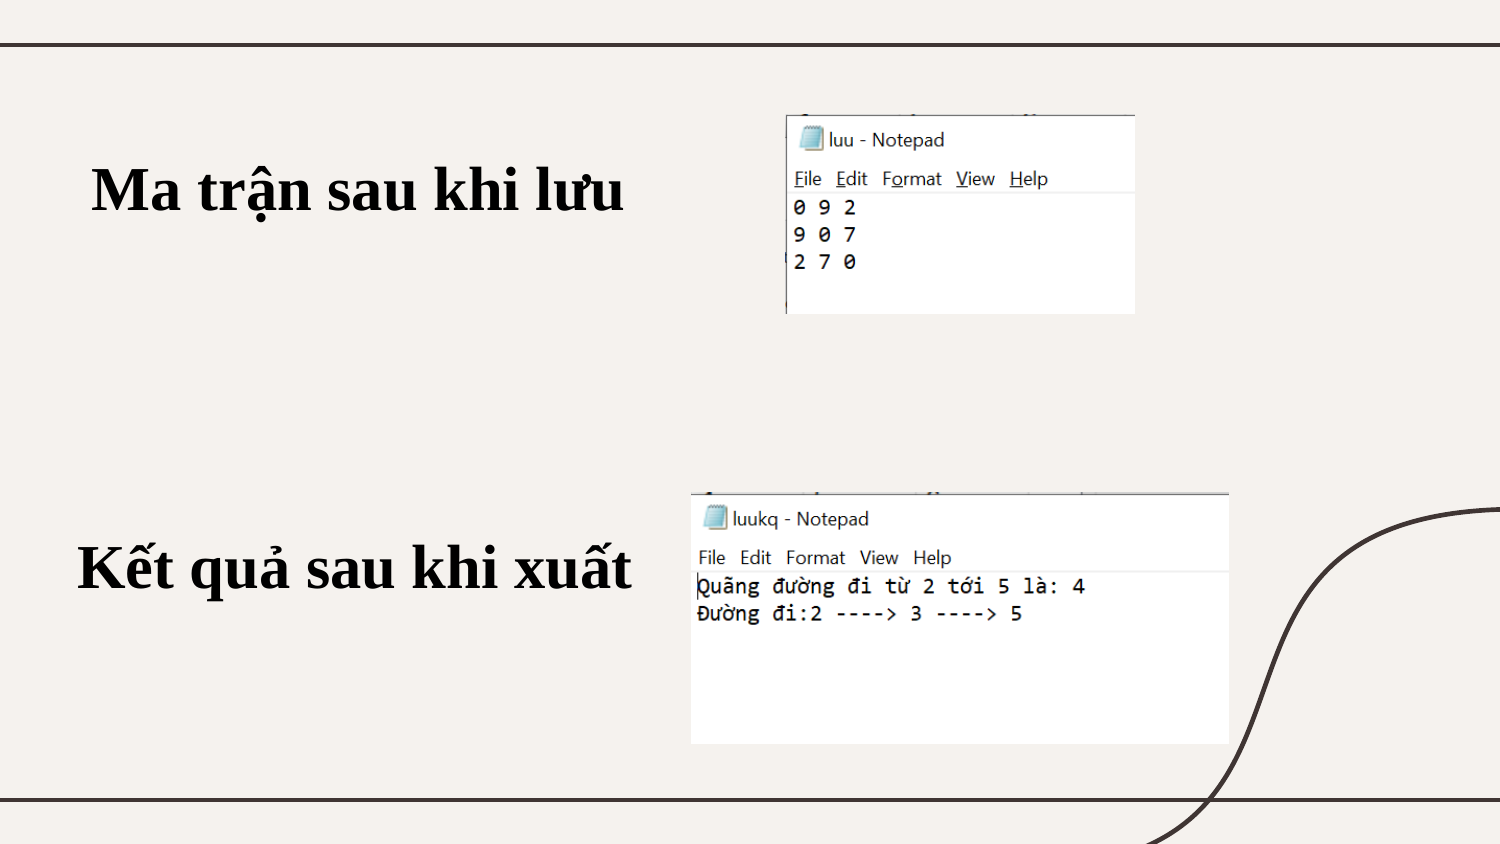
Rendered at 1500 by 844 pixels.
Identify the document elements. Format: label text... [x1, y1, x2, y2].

list Ma trận sau khi lưu [76, 114, 784, 257]
text_box Kết quả sau khi xuất [62, 492, 689, 635]
picture [785, 114, 1135, 314]
picture [690, 492, 1229, 745]
